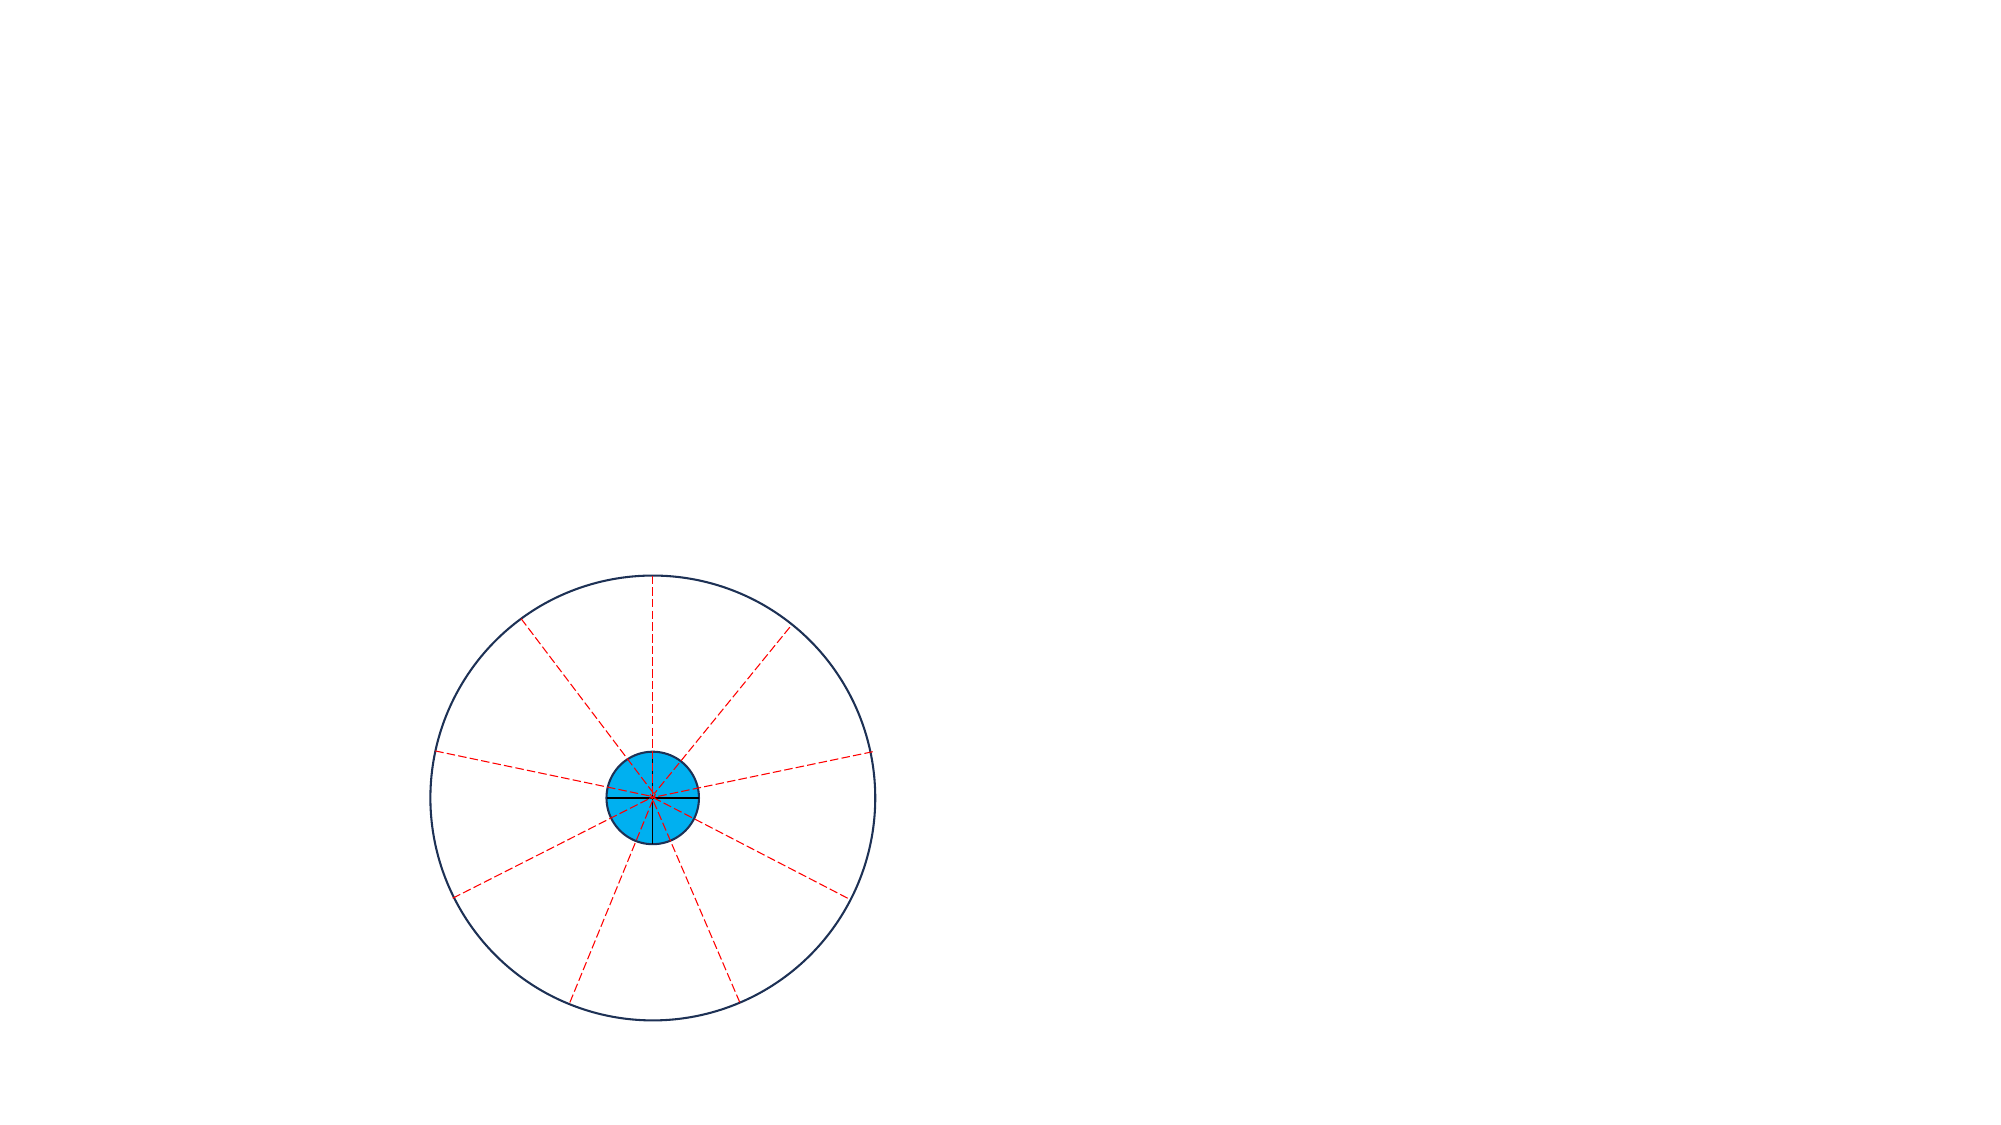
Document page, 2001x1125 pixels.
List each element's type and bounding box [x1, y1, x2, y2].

text_box [430, 575, 876, 1021]
